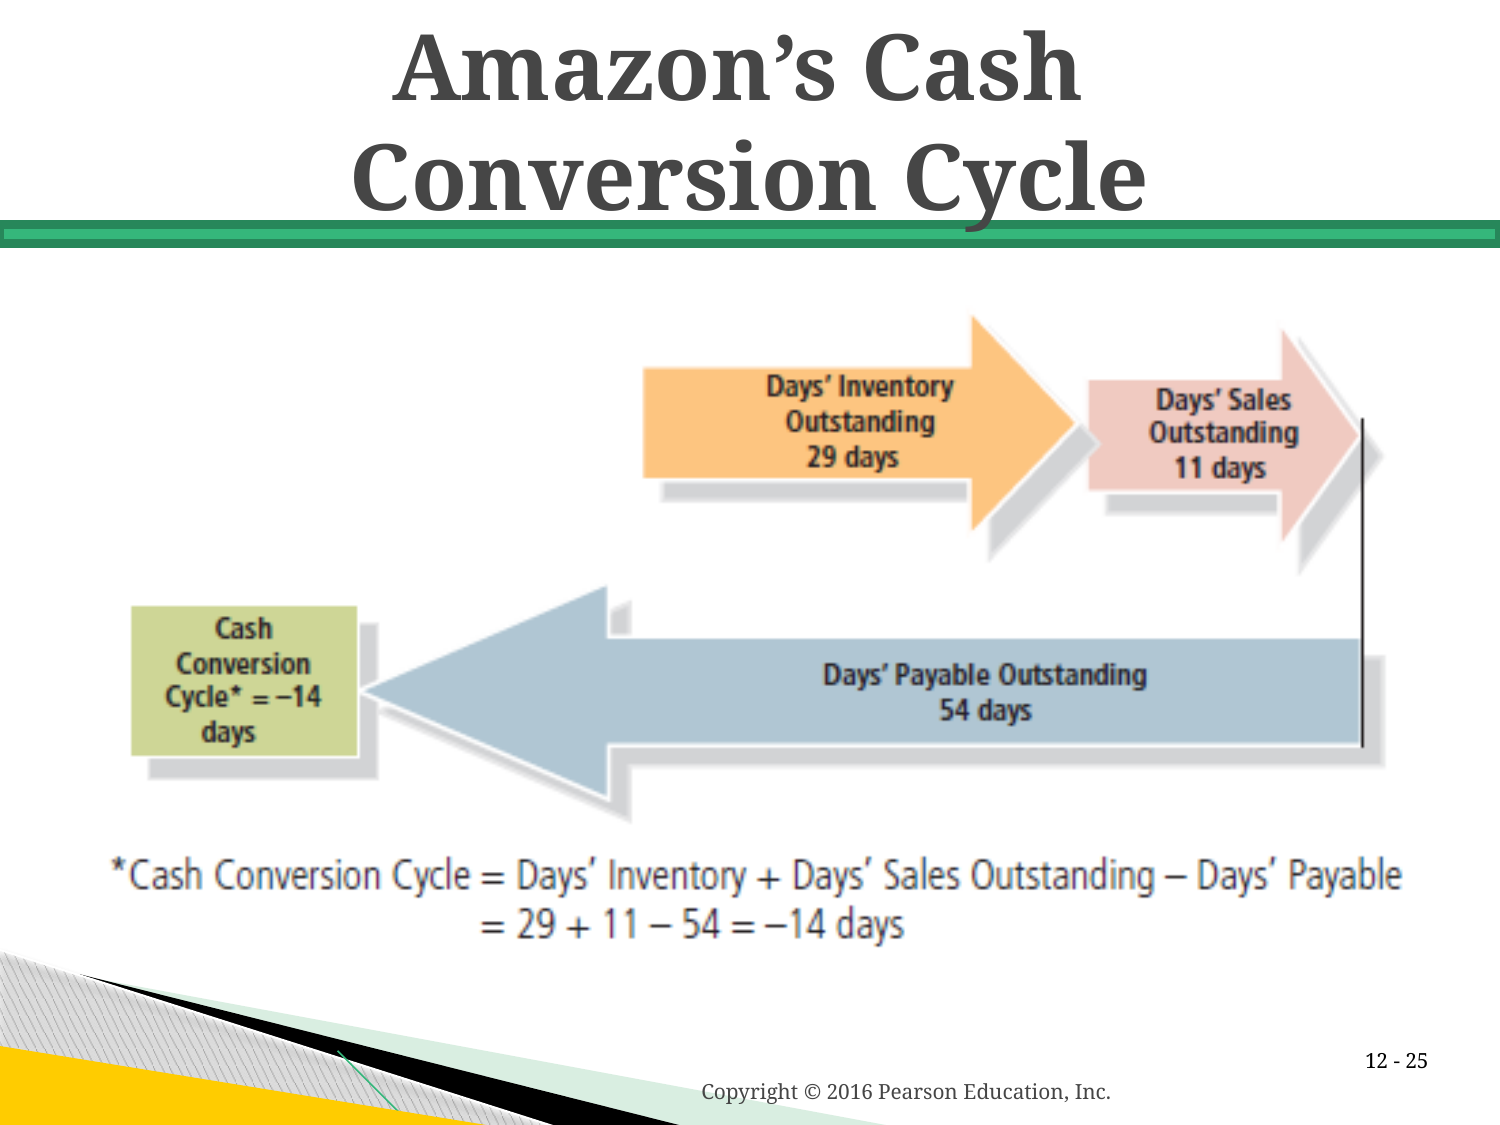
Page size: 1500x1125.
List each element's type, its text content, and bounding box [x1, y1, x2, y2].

title Amazon’s Cash Conversion Cycle [0, 24, 1500, 213]
footer Copyright © 2016 Pearson Education, Inc. [575, 1051, 1238, 1112]
slide_number 12 - [1350, 1039, 1495, 1118]
picture [74, 302, 1430, 951]
